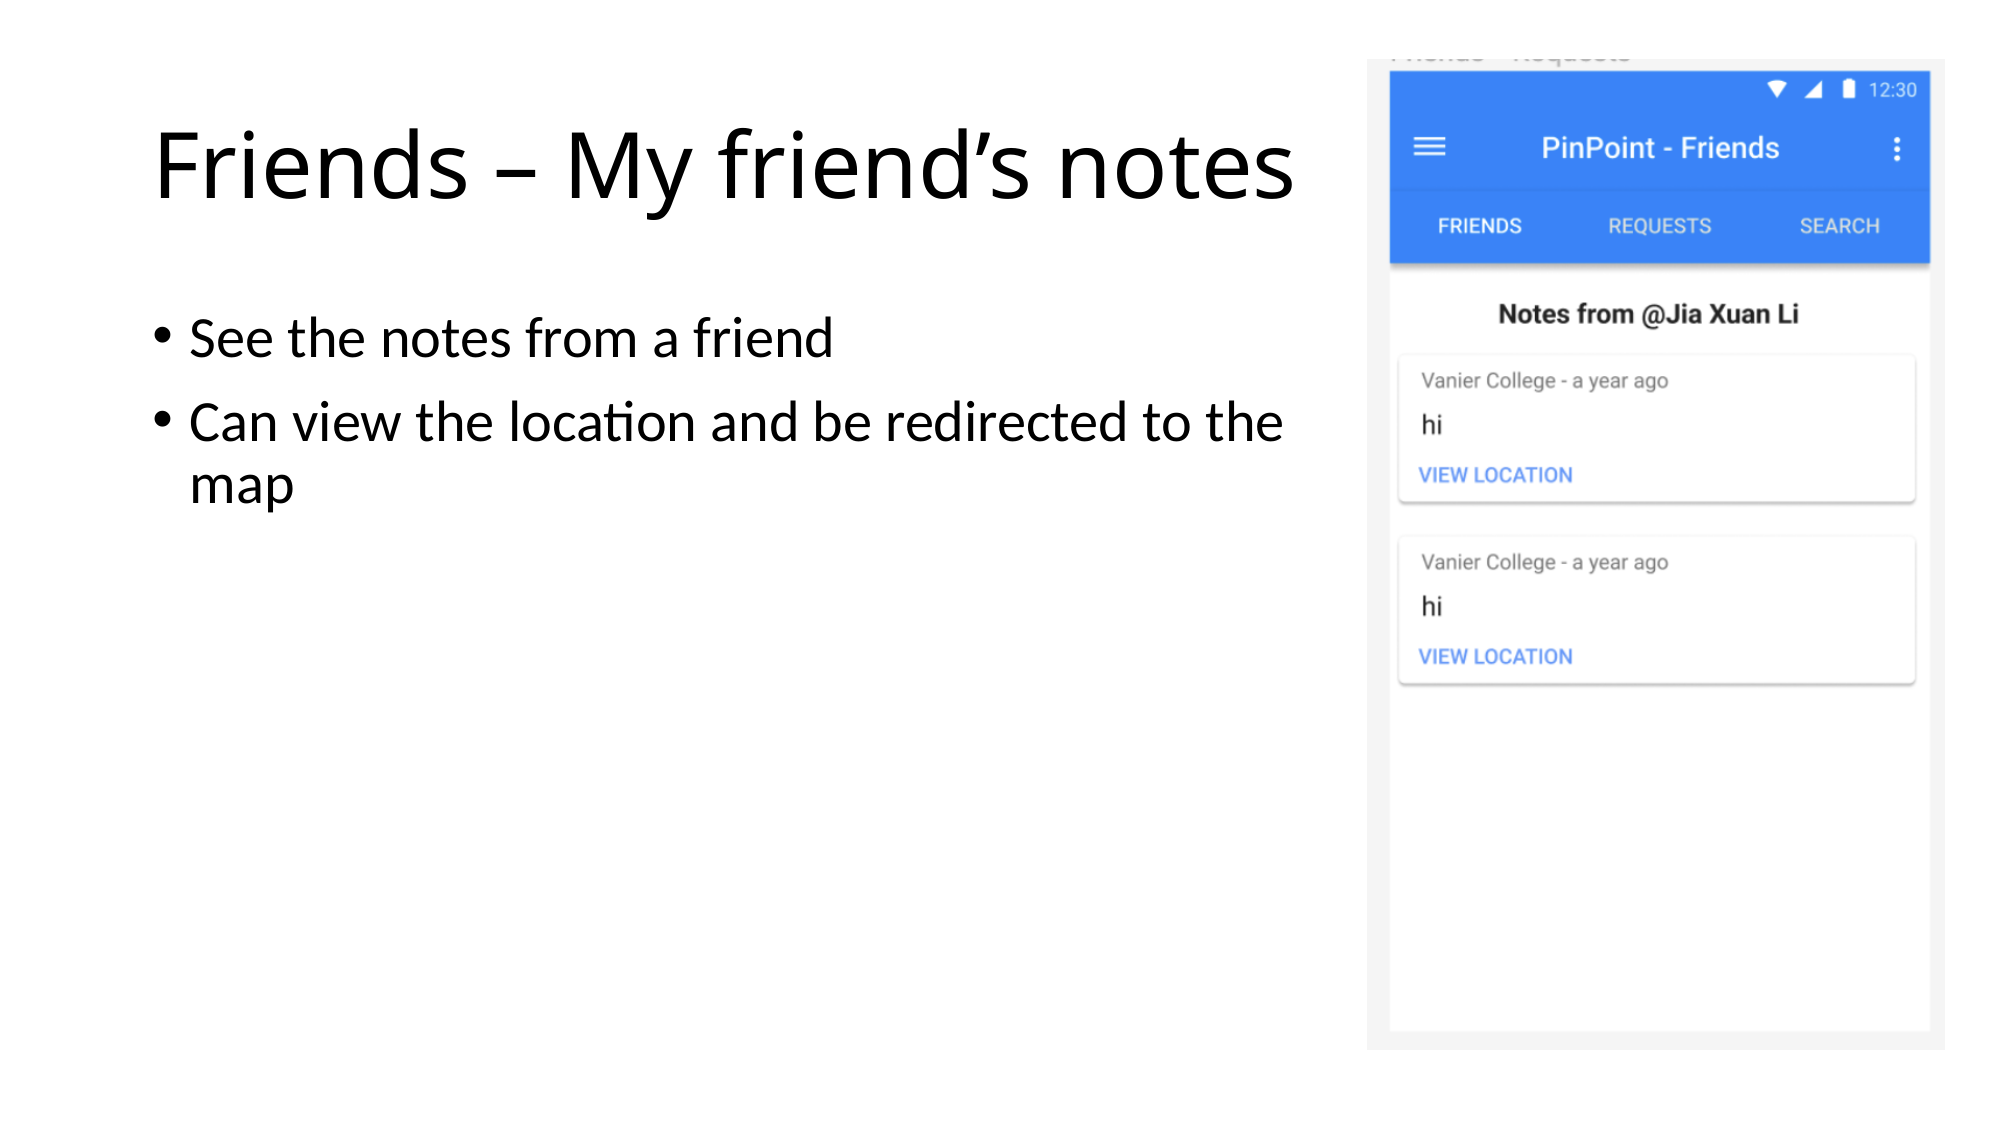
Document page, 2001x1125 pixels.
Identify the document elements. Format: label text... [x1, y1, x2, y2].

title Friends – My friend’s notes [137, 59, 1367, 278]
picture [1367, 59, 1945, 1050]
list See the notes from a friend Can view the location and be redirected to the map [137, 299, 1303, 1014]
